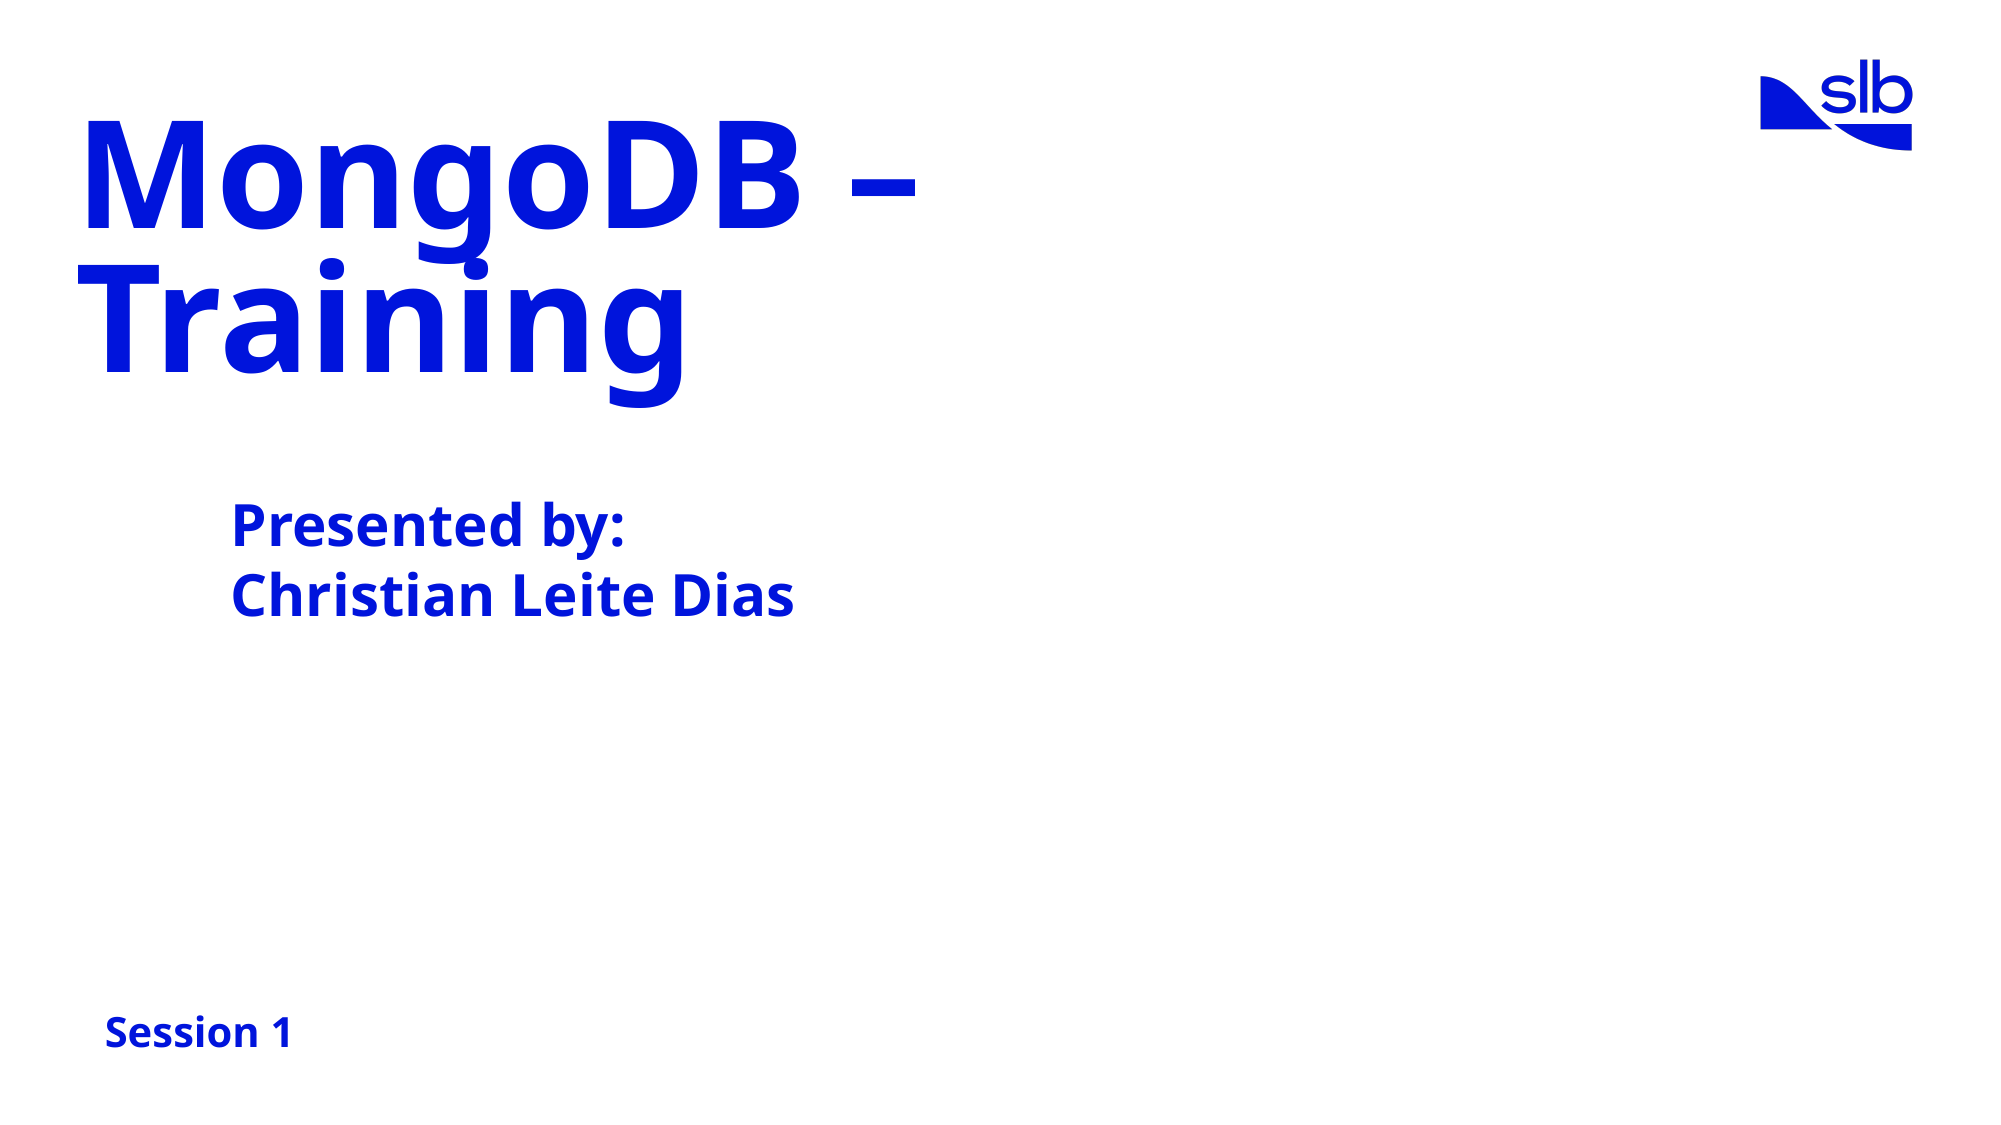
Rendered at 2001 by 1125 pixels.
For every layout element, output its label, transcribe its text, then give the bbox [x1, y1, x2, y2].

text_box Presented by: Christian Leite Dias [230, 487, 898, 628]
picture [1734, 33, 1939, 177]
subtitle Session 1 [104, 1009, 1605, 1058]
title MongoDB – Training [75, 113, 1575, 289]
